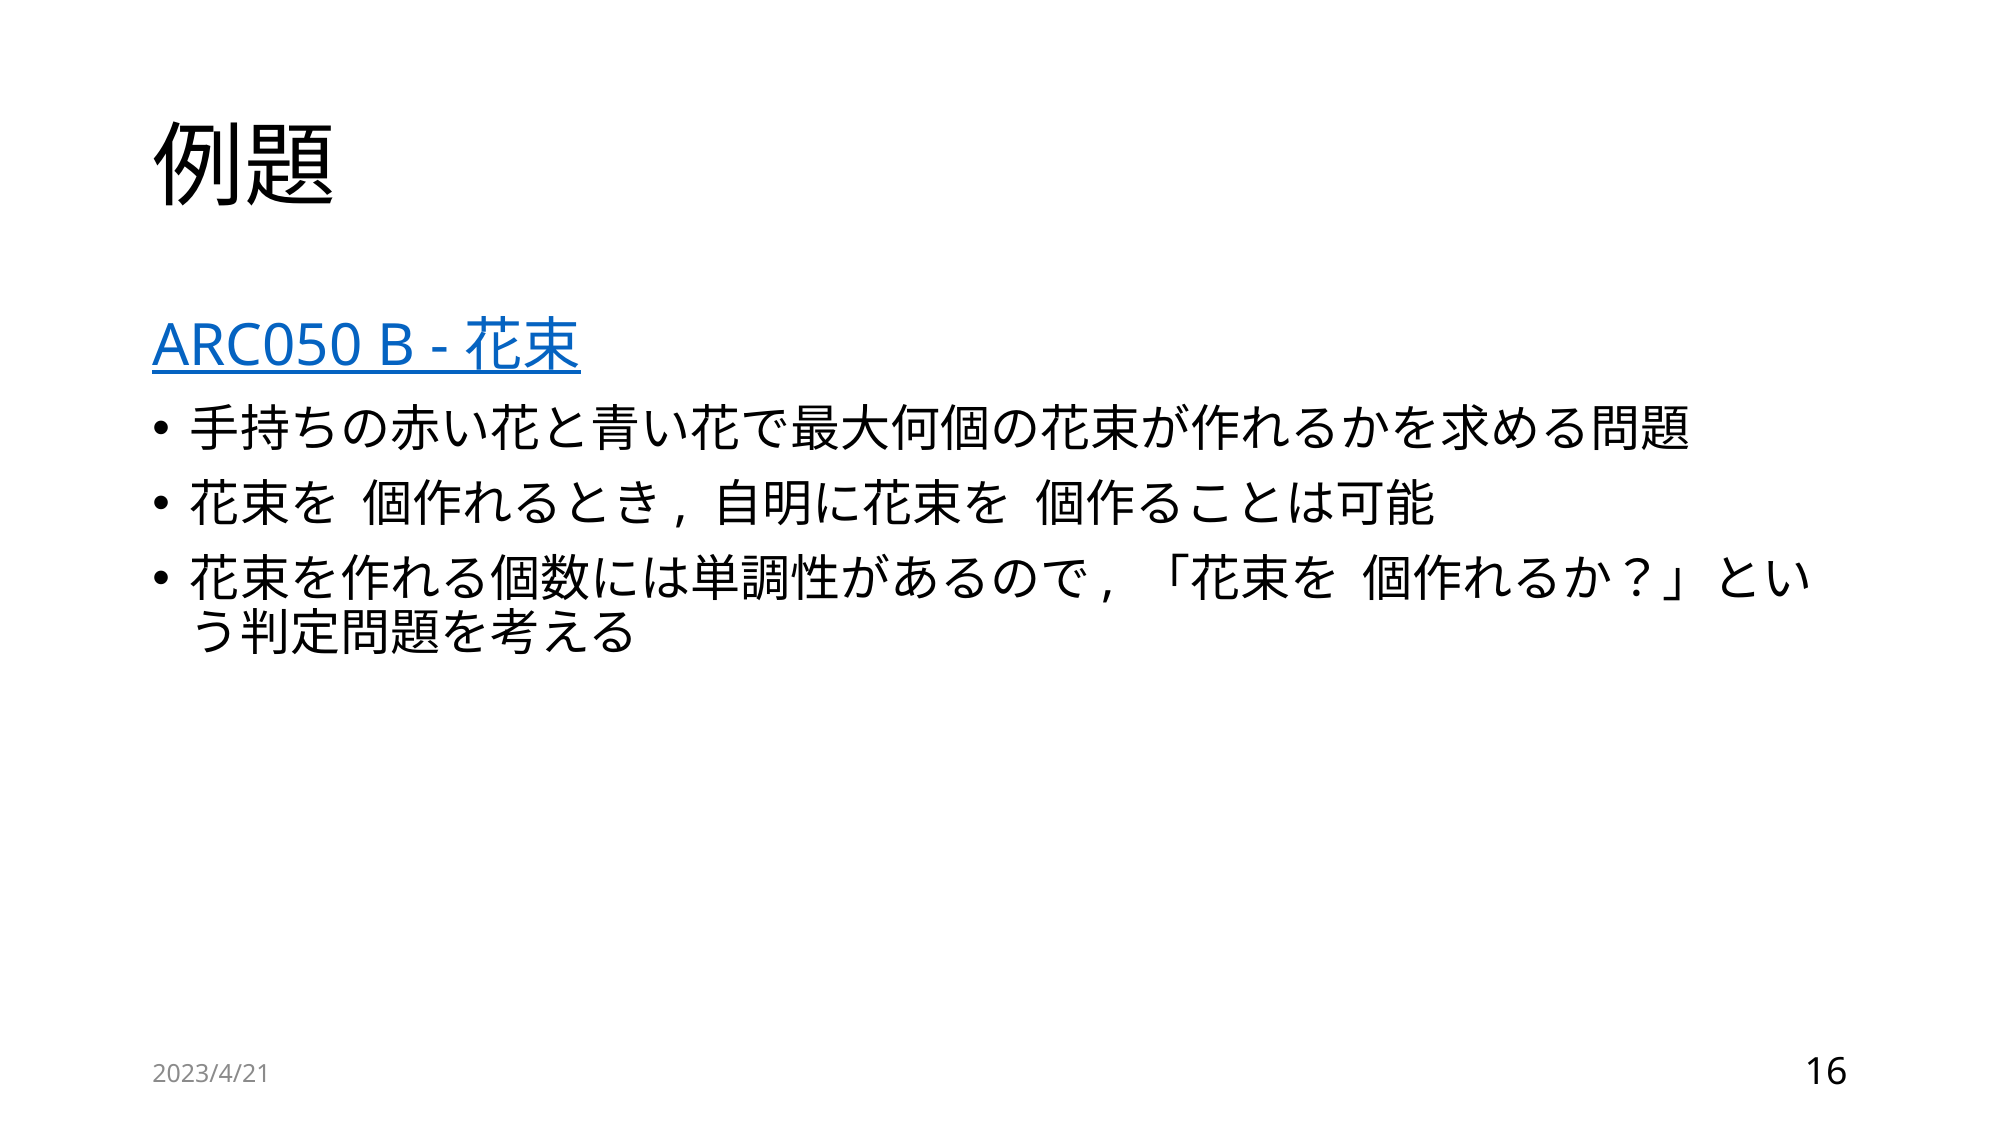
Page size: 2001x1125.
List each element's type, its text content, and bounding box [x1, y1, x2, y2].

slide_number 16 [1412, 1042, 1863, 1103]
title 例題 [137, 59, 1863, 278]
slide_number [137, 1042, 588, 1103]
